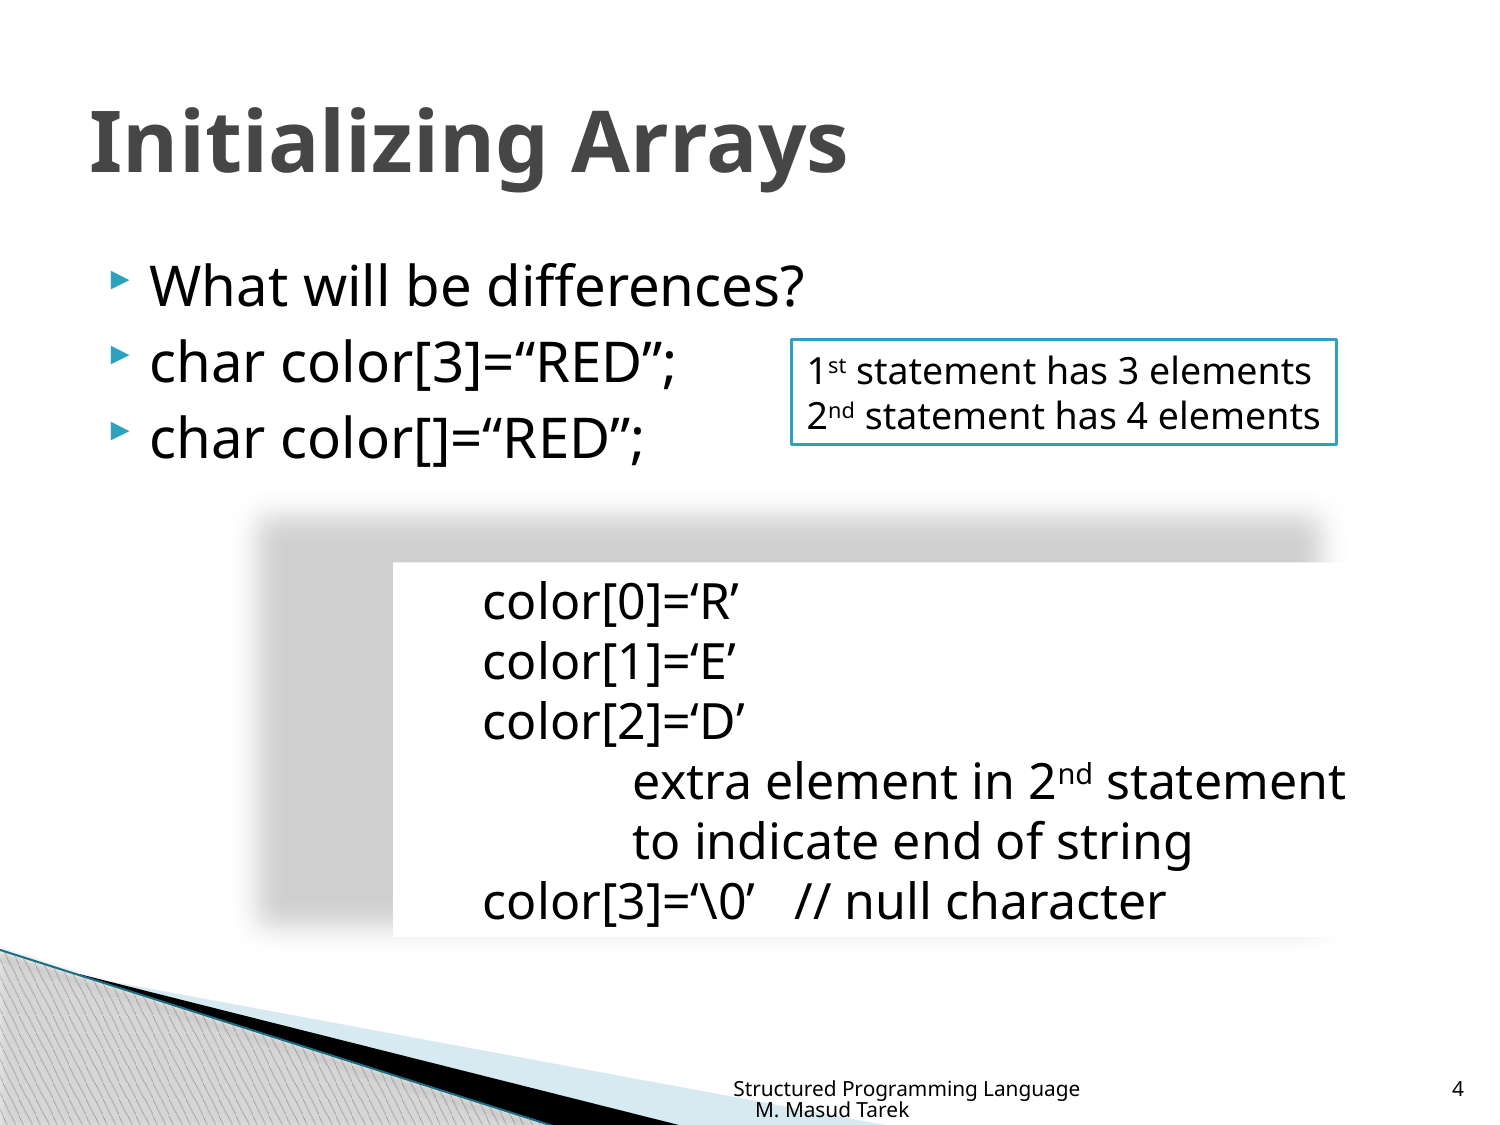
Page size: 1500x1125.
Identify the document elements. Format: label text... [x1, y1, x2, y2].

title Initializing Arrays [75, 45, 1425, 233]
list What will be differences? char color[3]=“RED”; char color[]=“RED”; [75, 243, 1278, 504]
text_box 1st statement has 3 elements 2nd statement has 4 elements [790, 338, 1338, 446]
slide_number 4 [1418, 1051, 1479, 1112]
text_box color[0]=‘R’ color[1]=‘E’ color[2]=‘D’ extra element in 2nd statement to indicate end of string color[3]=‘\0’ // null character [392, 561, 1363, 939]
footer Structured Programming Language M. Masud Tarek [718, 1051, 1105, 1112]
